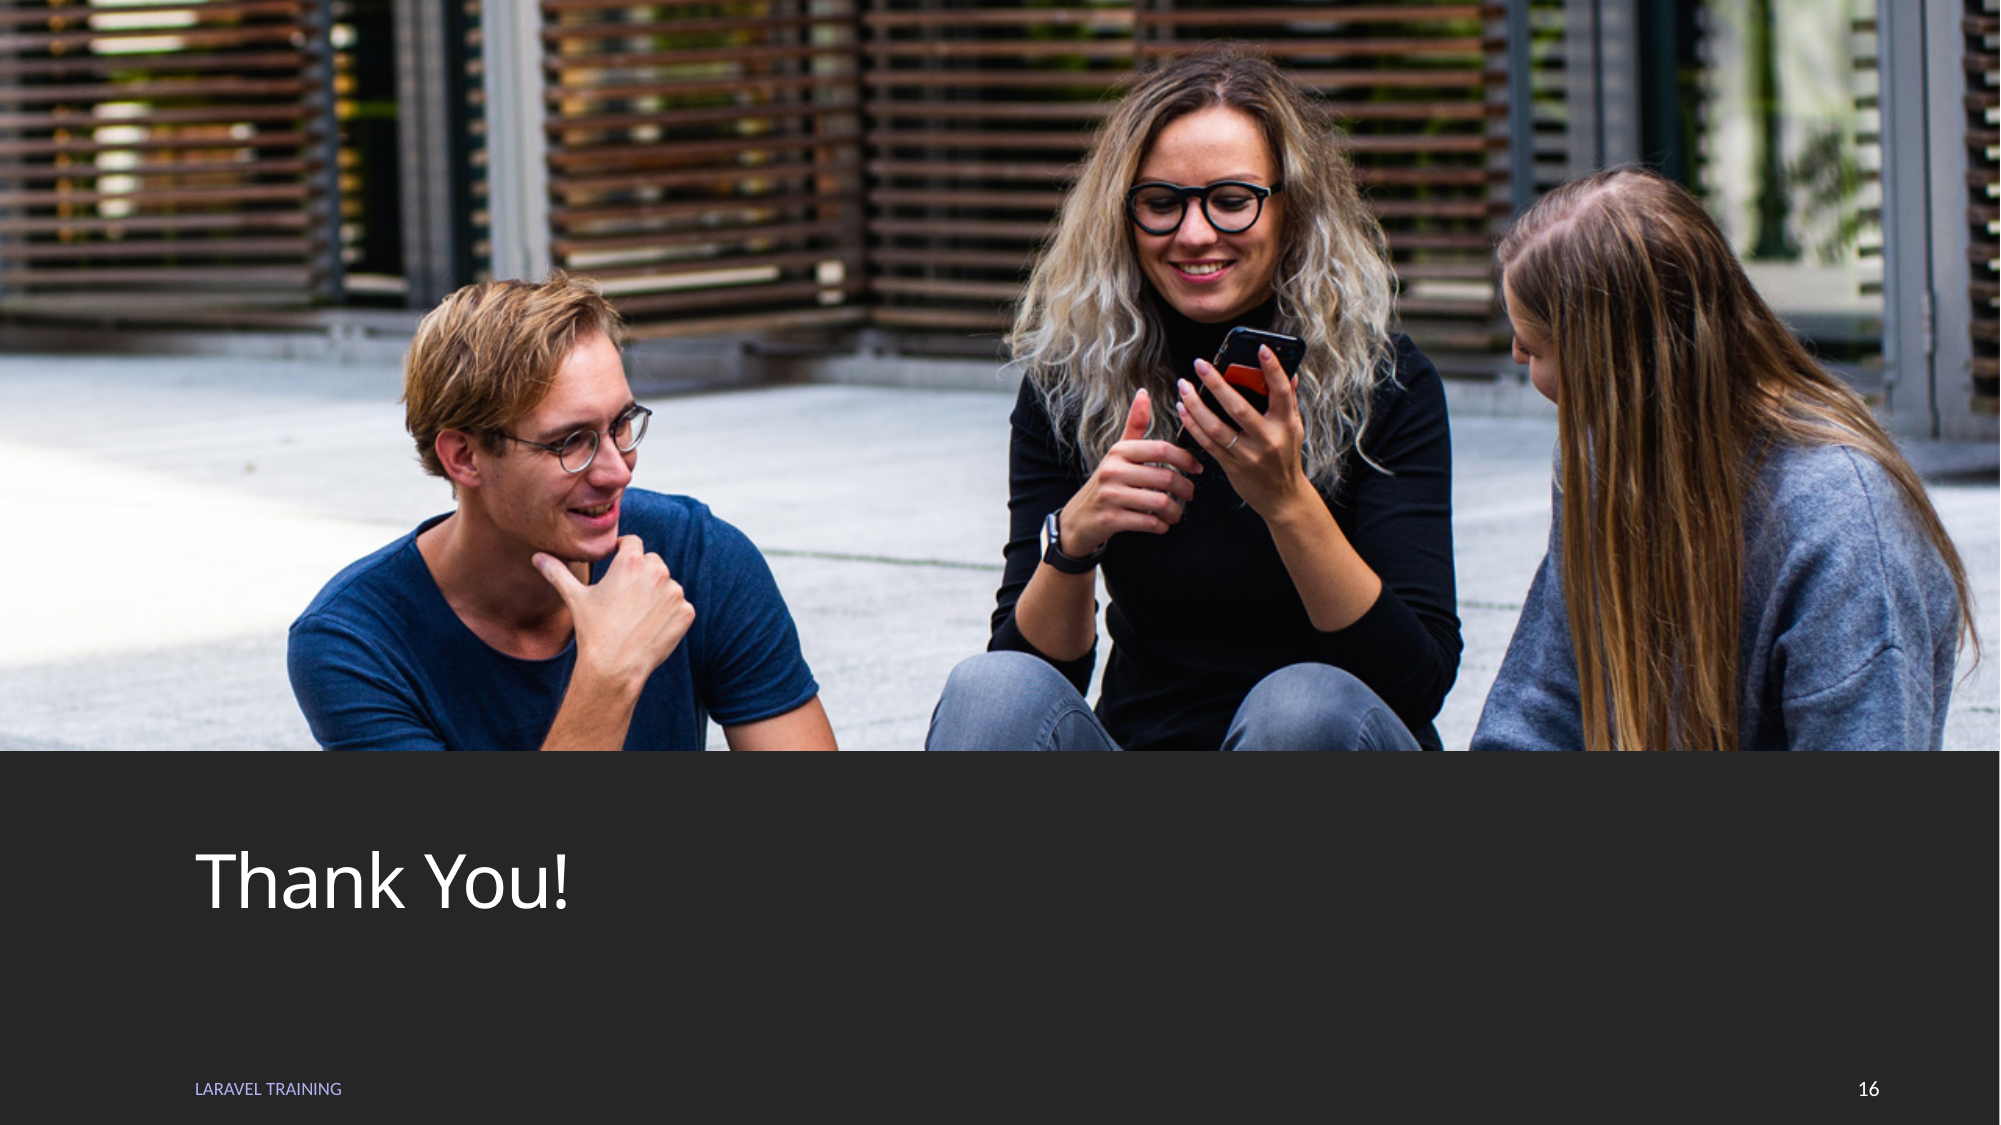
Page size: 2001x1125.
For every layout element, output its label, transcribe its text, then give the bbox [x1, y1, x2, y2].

slide_number 16 [1793, 1057, 1895, 1118]
picture [0, 0, 2000, 752]
title Thank You! [180, 802, 1839, 925]
footer LARAVEL TRAINING [180, 1057, 1299, 1118]
